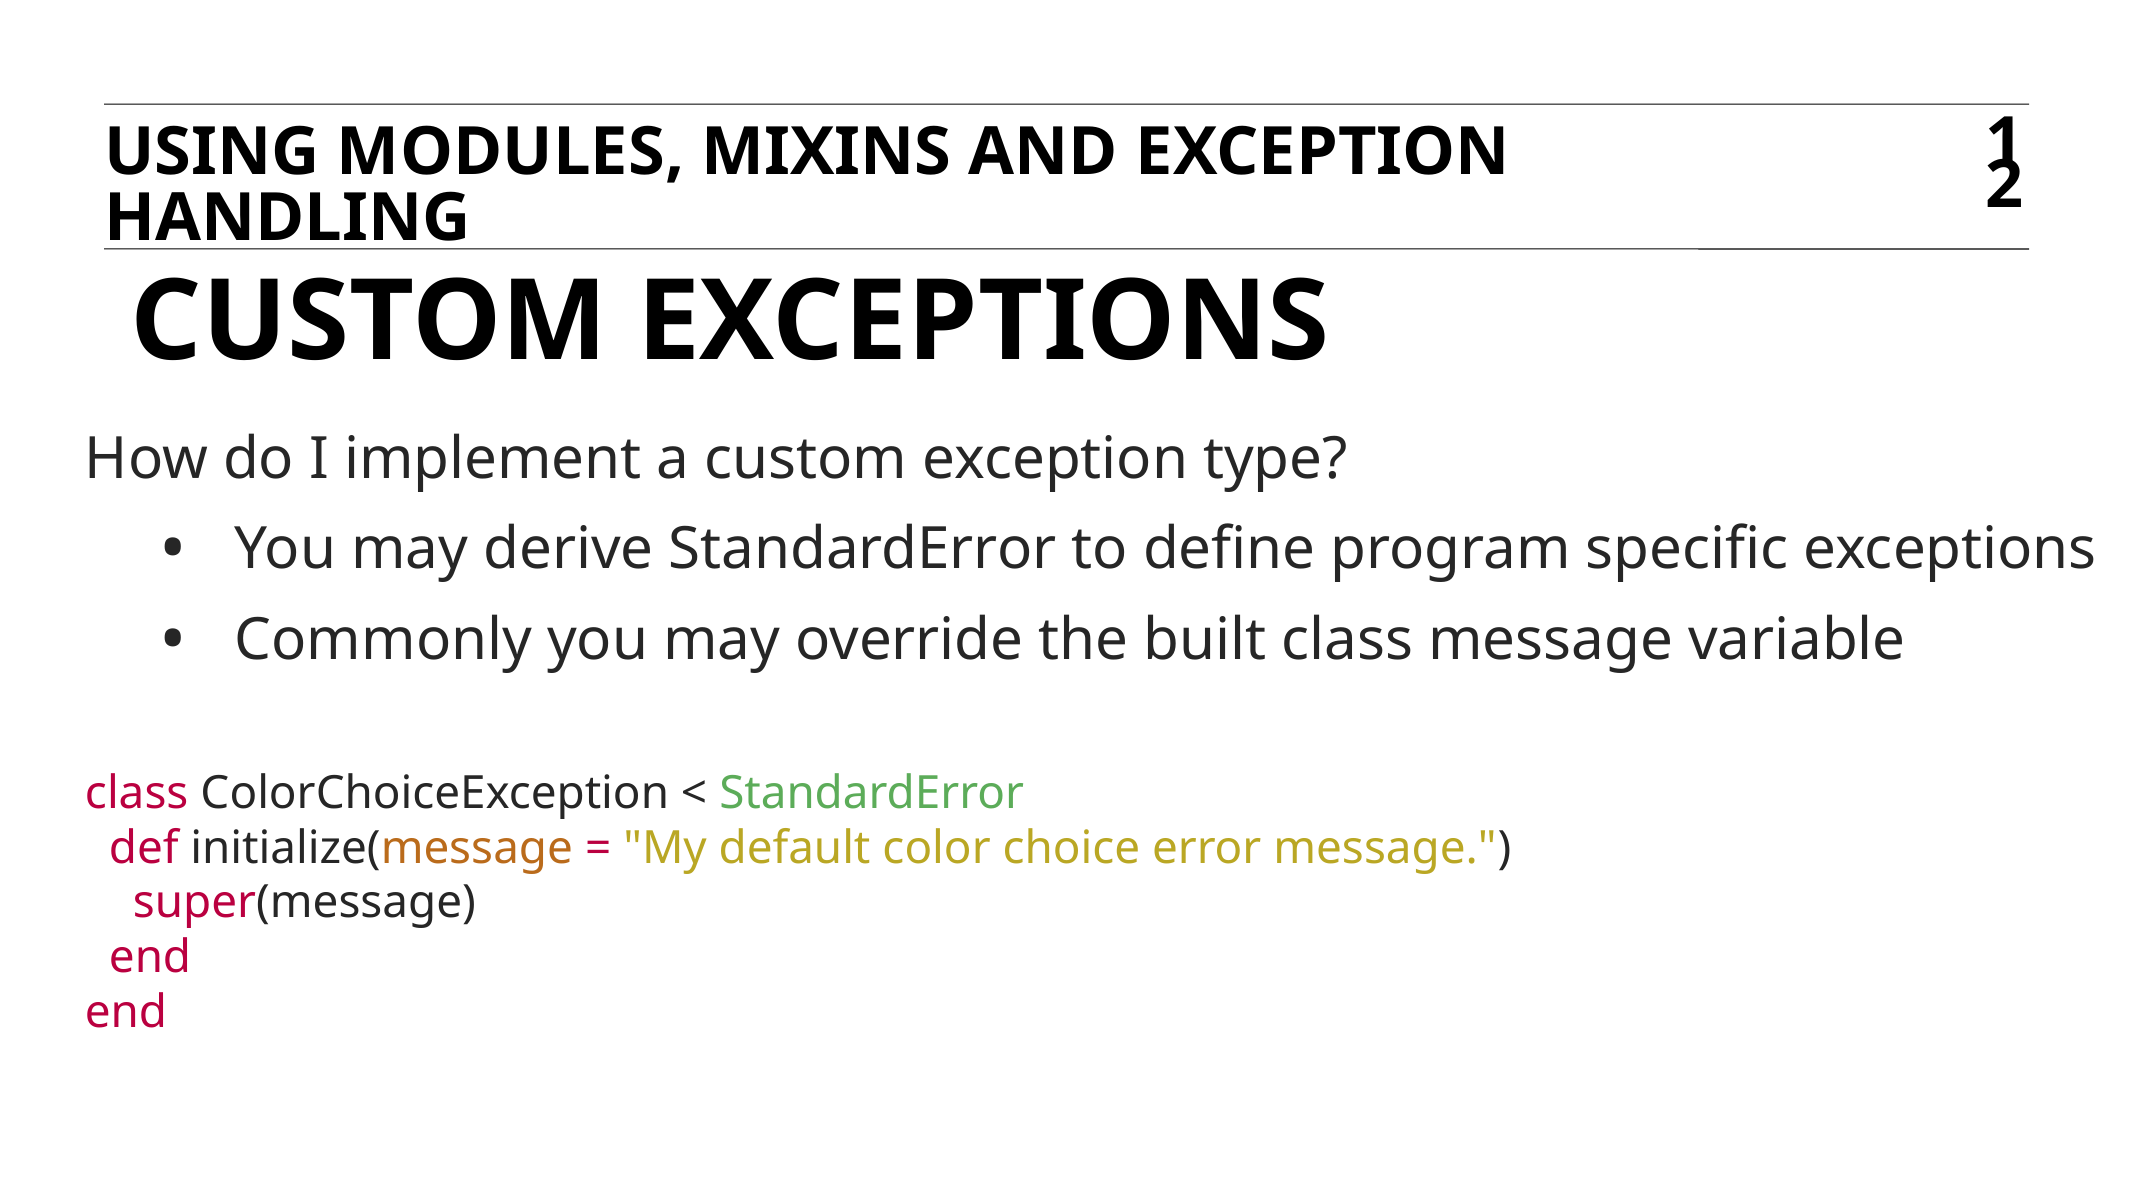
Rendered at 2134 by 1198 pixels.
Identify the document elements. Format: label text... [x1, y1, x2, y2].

text_box USING MODULES, MIXINS AND EXCEPTION HANDLING [104, 120, 1790, 192]
text_box CUSTOM EXCEPTIONS [130, 278, 1331, 383]
slide_number 12 [1970, 120, 2061, 190]
list How do I implement a custom exception type? You may derive StandardError to define program specific exceptions Commonly you may override the built class message variable class ColorChoiceException < StandardError def initialize(message = "My default color choice error message.") super(message) end end [84, 419, 2105, 1198]
